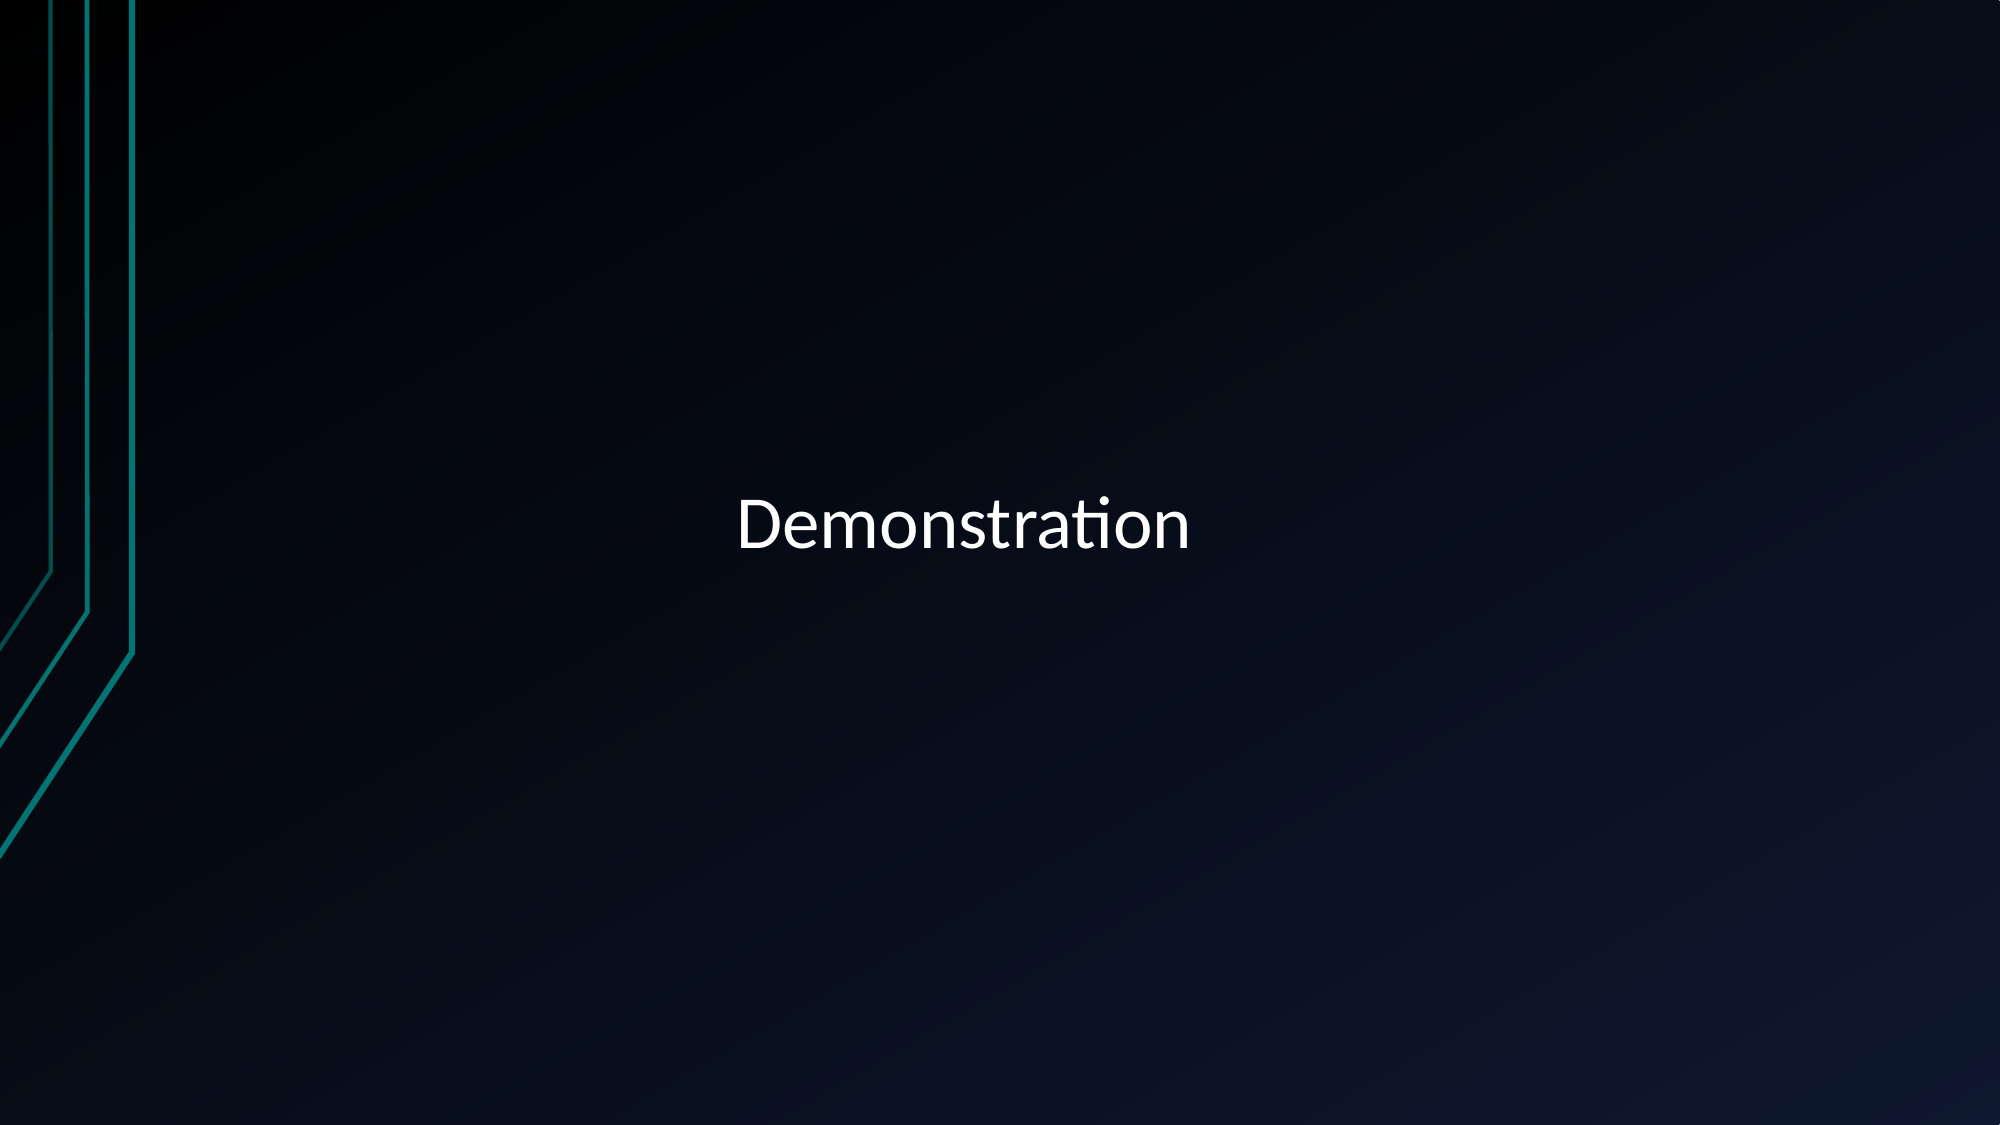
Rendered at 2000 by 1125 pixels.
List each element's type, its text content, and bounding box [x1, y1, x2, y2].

title Demonstration [716, 397, 1542, 575]
